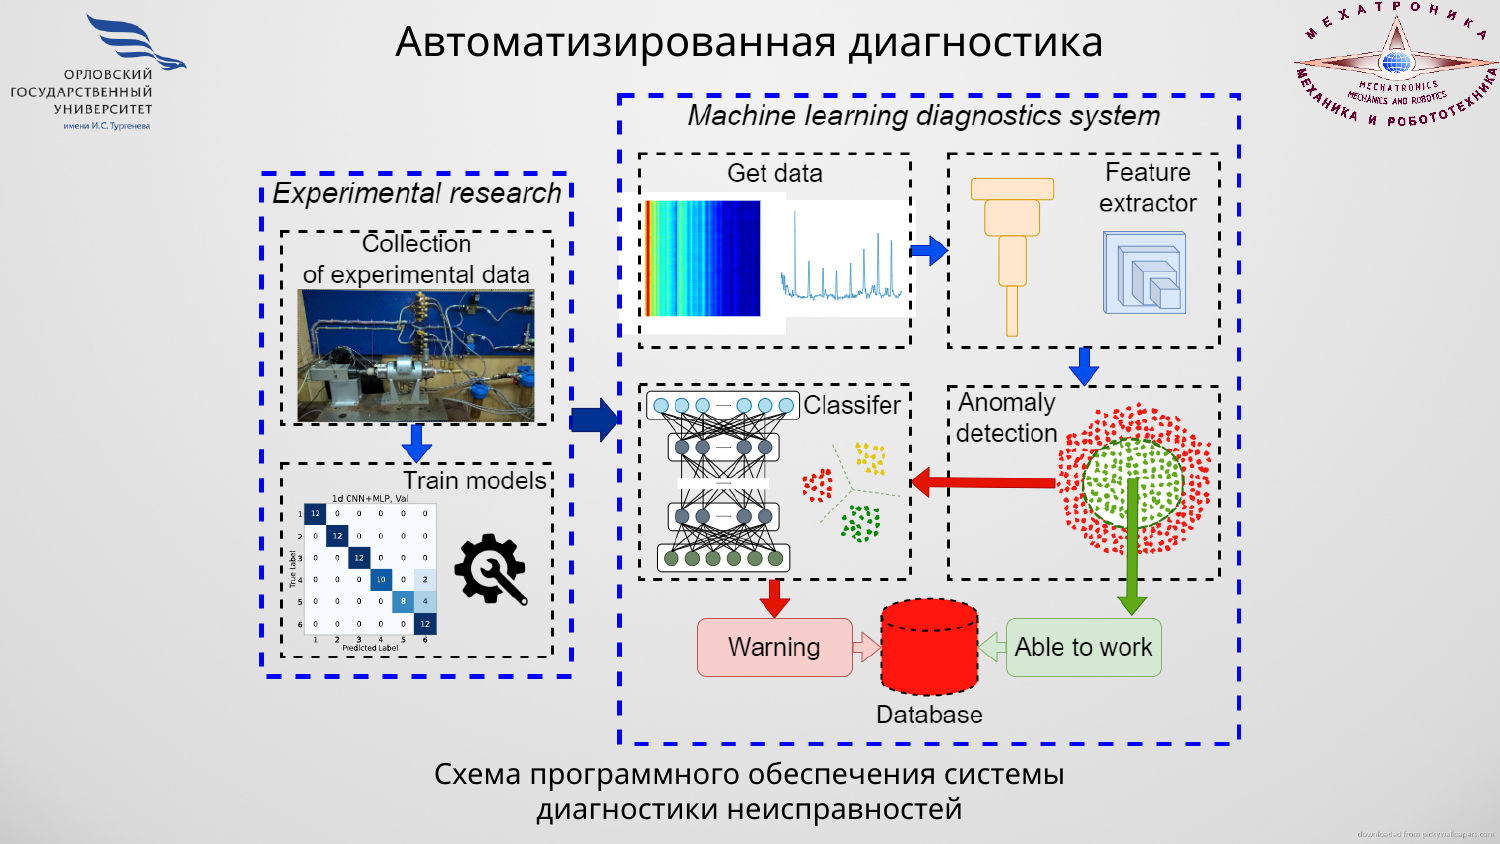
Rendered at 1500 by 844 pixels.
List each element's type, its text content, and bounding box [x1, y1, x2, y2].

text_box Схема программного обеспечения системы диагностики неисправностей [354, 754, 1146, 833]
picture [0, 0, 1500, 844]
title Автоматизированная диагностика [223, 0, 1291, 80]
